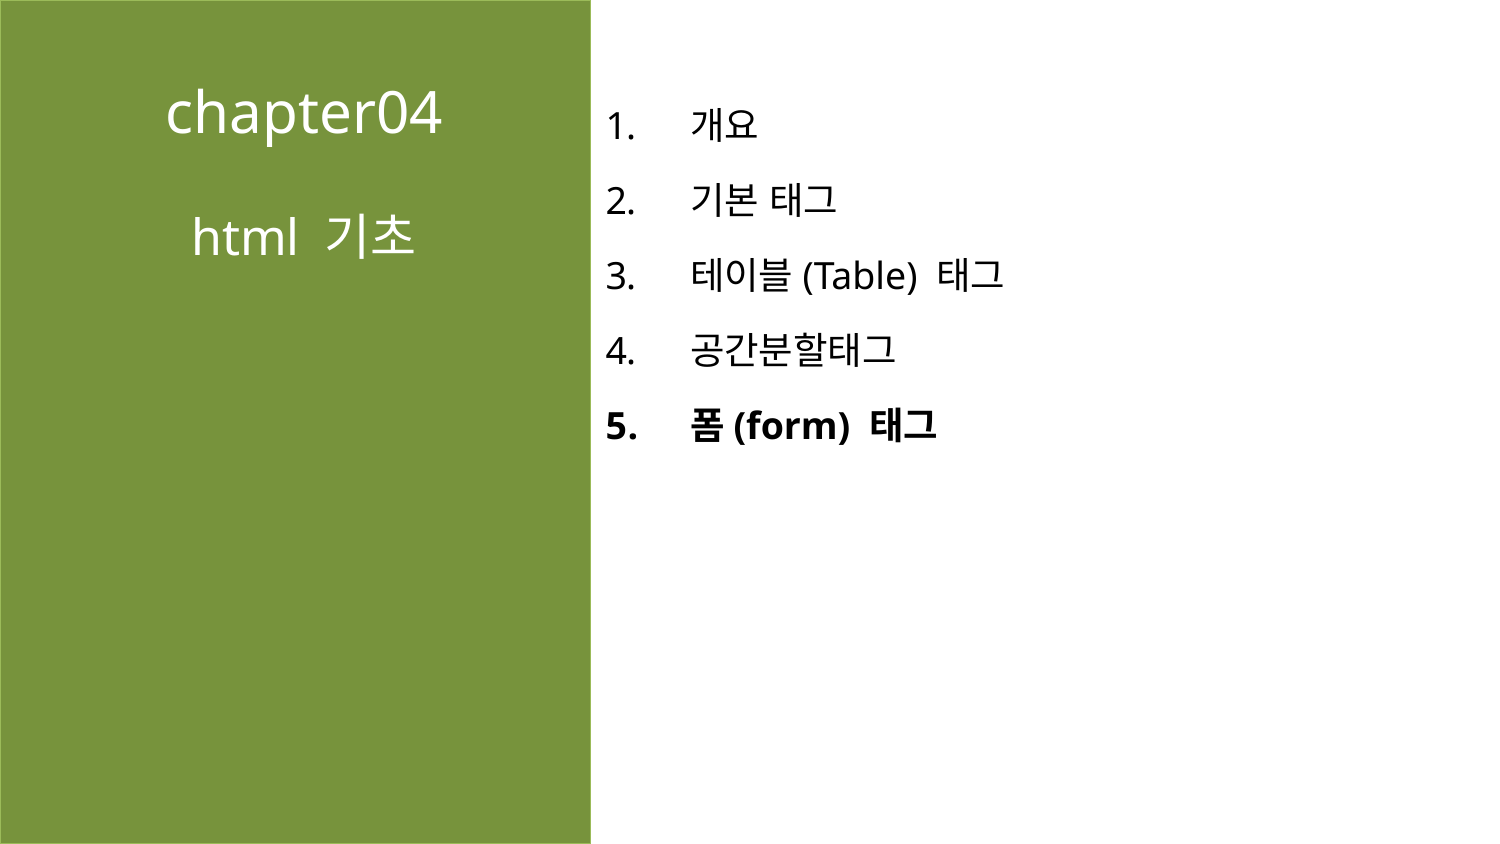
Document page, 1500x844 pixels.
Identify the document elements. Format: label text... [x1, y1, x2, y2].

text_box chapter04 html 기초 [35, 67, 573, 273]
list 개요 기본 태그 테이블(Table) 태그 공간분할태그 폼(form) 태그 [590, 71, 1465, 537]
